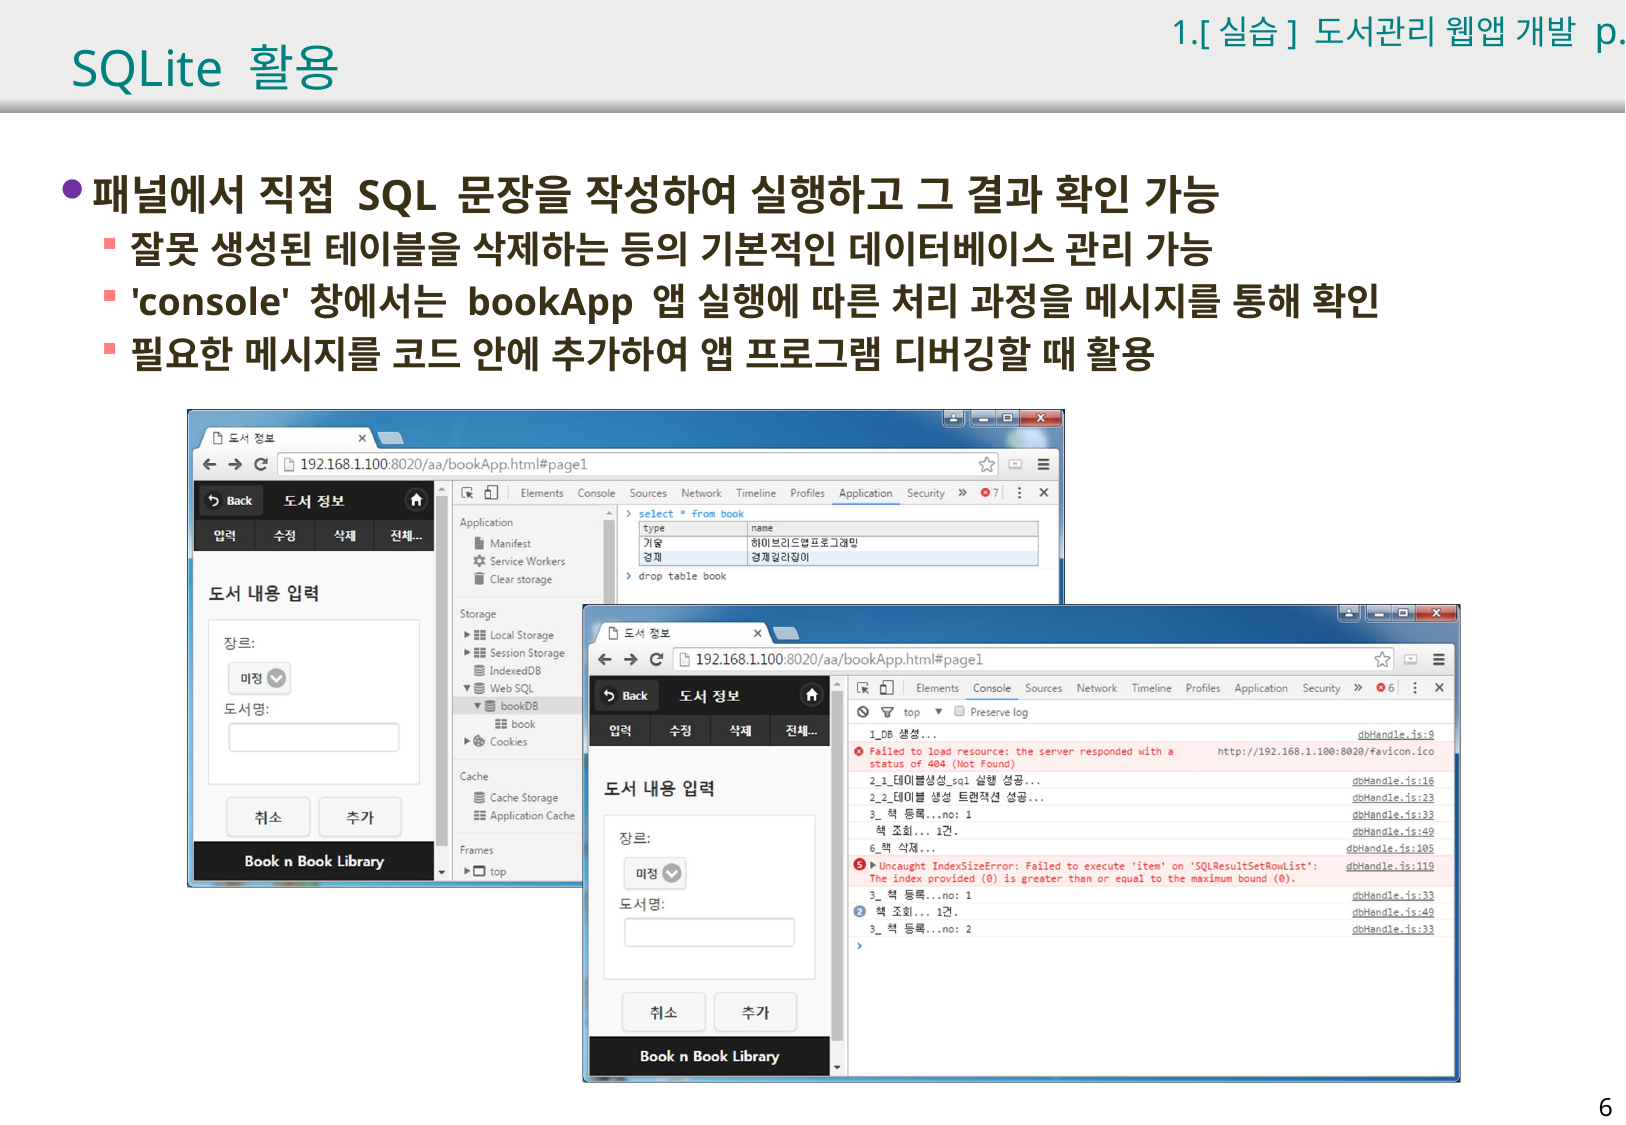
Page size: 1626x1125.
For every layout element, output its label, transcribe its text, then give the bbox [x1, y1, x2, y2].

picture [186, 408, 1462, 1083]
text_box 1.[실습] 도서관리 웹앱 개발 p.452 [1156, 0, 1625, 60]
list 패널에서 직접 SQL 문장을 작성하여 실행하고 그 결과 확인 가능 잘못 생성된 테이블을 삭제하는 등의 기본적인 데이터베이스 관리 가능 'console' 창에서는 bookApp 앱 실행에 따른 처리 과정을 메시지를 통해 확인 필요한 메시지를 코드 안에 추가하여 앱 프로그램 디버깅할 때 활용 [44, 160, 1593, 1095]
title SQLite 활용 [56, 18, 1545, 115]
